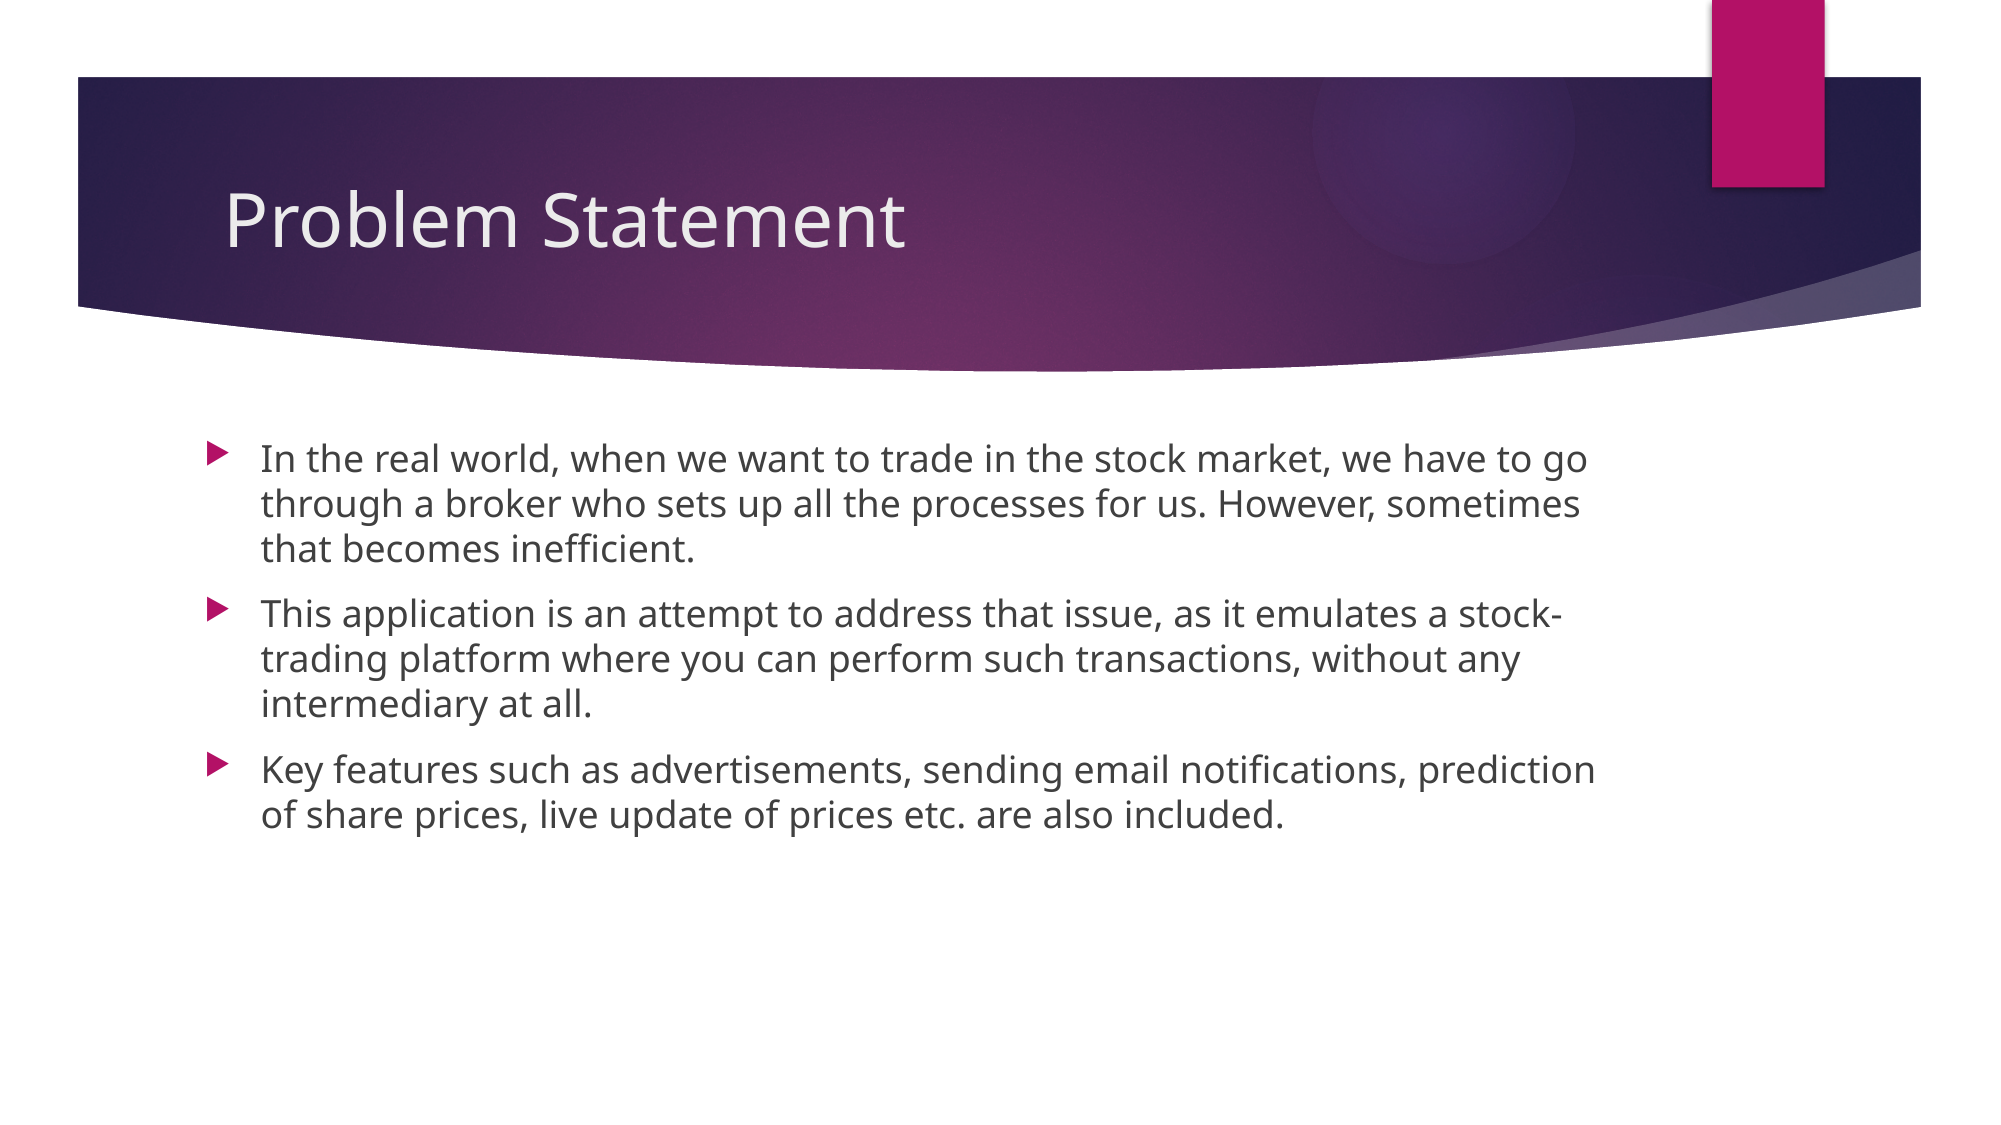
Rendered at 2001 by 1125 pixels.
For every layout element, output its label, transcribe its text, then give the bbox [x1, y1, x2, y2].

list In the real world, when we want to trade in the stock market, we have to go through a broker who sets up all the processes for us. However, sometimes that becomes inefficient. This application is an attempt to address that issue, as it emulates a stock-trading platform where you can perform such transactions, without any intermediary at all. Key features such as advertisements, sending email notifications, prediction of share prices, live update of prices etc. are also included. [189, 427, 1638, 988]
title Problem Statement [189, 159, 1627, 276]
